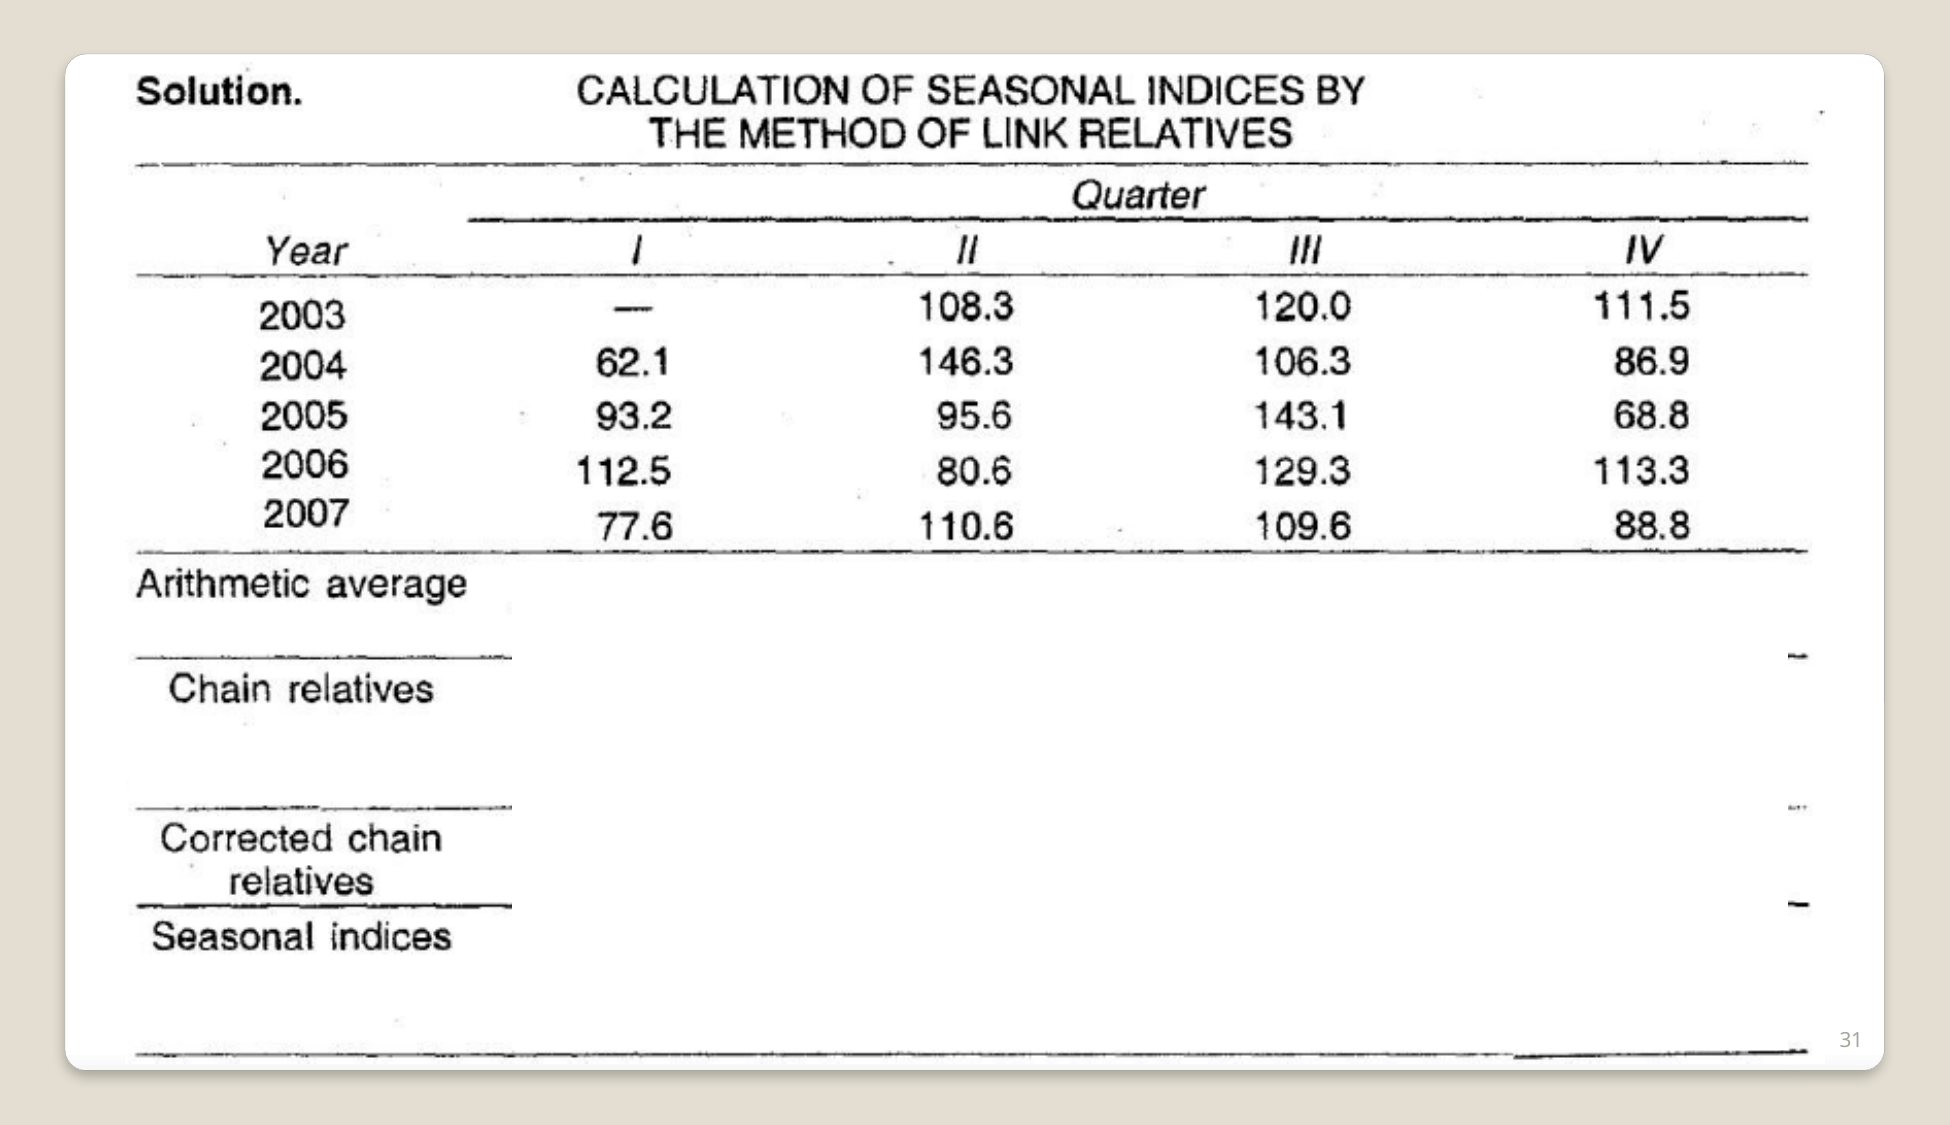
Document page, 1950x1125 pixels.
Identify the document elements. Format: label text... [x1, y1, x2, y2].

picture [124, 62, 1826, 1065]
slide_number 31 [1833, 1002, 1878, 1063]
